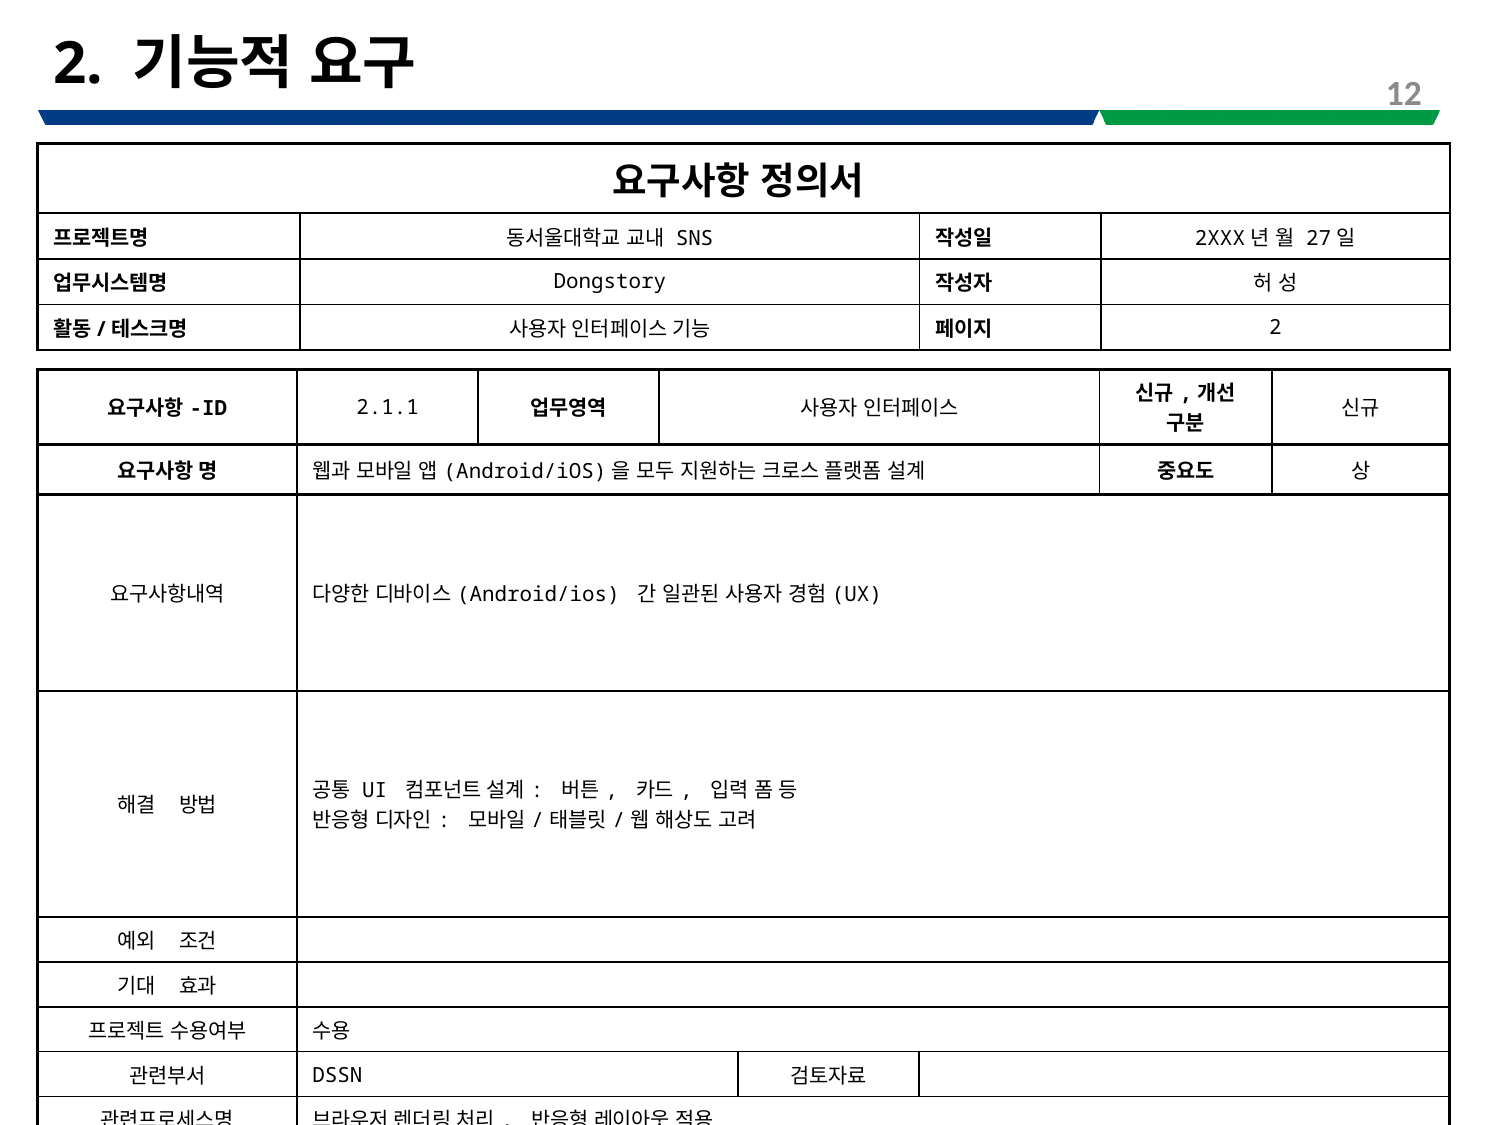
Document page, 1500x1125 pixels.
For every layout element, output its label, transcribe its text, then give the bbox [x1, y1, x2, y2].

table_cell 활동/테스크명 [39, 305, 299, 349]
table_cell 2XXX년 월 27일 [1102, 214, 1449, 258]
table_cell 수용 [298, 1008, 1448, 1051]
table_cell [920, 1052, 1448, 1096]
table_header 사용자 인터페이스 [660, 371, 1099, 443]
table_cell Dongstory [301, 260, 919, 304]
table_cell 기대 효과 [39, 963, 296, 1006]
table_header 업무영역 [479, 371, 658, 443]
table_cell [298, 963, 1448, 1006]
table_cell 허 성 [1102, 260, 1449, 304]
picture [38, 110, 1440, 125]
table_cell 요구사항내역 [39, 496, 296, 690]
table_cell 검토자료 [739, 1052, 918, 1096]
table_header 요구사항-ID [39, 371, 296, 443]
table_cell 작성일 [920, 214, 1100, 258]
table_cell 요구사항 명 [39, 446, 296, 493]
table_header 신규 [1273, 371, 1448, 443]
slide_number 12 [1193, 61, 1437, 121]
table_cell 상 [1273, 446, 1448, 493]
table_cell 해결 방법 [39, 692, 296, 916]
table_cell [298, 918, 1448, 961]
table_cell 공통 UI 컴포넌트 설계: 버튼, 카드, 입력 폼 등 반응형 디자인: 모바일/태블릿/웹 해상도 고려 [298, 692, 1448, 916]
table_cell 관련프로세스명 [39, 1097, 296, 1125]
table_cell 브라우저 렌더링 처리, 반응형 레이아웃 적용 [298, 1097, 1448, 1125]
table_header 요구사항 정의서 [39, 145, 1449, 212]
table_cell DSSN [298, 1052, 737, 1096]
table_header 2.1.1 [298, 371, 477, 443]
table_cell 작성자 [920, 260, 1100, 304]
table_cell 동서울대학교 교내 SNS [301, 214, 919, 258]
table_cell 업무시스템명 [39, 260, 299, 304]
table_cell 웹과 모바일 앱(Android/iOS)을 모두 지원하는 크로스 플랫폼 설계 [298, 446, 1099, 493]
table_header 신규,개선 구분 [1100, 371, 1271, 443]
table_cell 사용자 인터페이스 기능 [301, 305, 919, 349]
table_cell 2 [1102, 305, 1449, 349]
table_cell 예외 조건 [39, 918, 296, 961]
table_cell 페이지 [920, 305, 1100, 349]
table_cell 프로젝트 수용여부 [39, 1008, 296, 1051]
table_cell 프로젝트명 [39, 214, 299, 258]
table_cell 중요도 [1100, 446, 1271, 493]
table_cell 다양한 디바이스(Android/ios) 간 일관된 사용자 경험(UX) [298, 496, 1448, 690]
title 2. 기능적 요구 [38, 31, 843, 97]
table_cell 관련부서 [39, 1052, 296, 1096]
